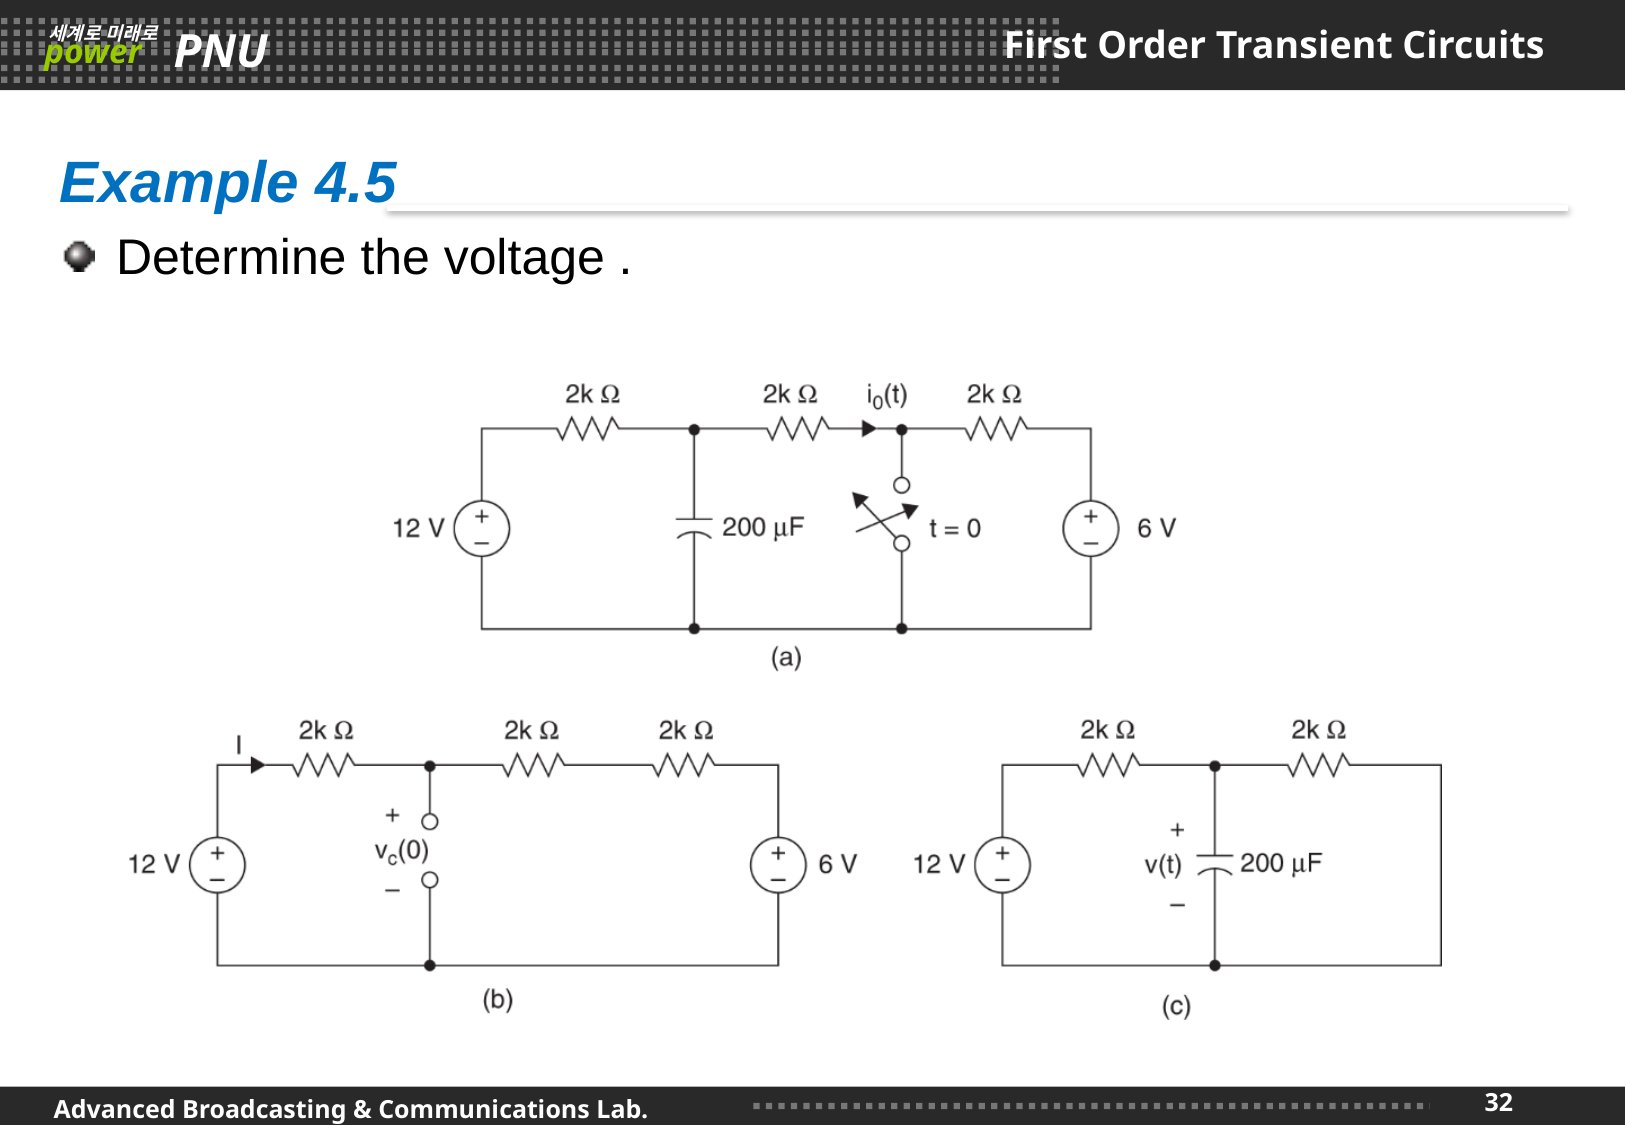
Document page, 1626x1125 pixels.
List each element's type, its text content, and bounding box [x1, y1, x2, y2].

picture [59, 236, 95, 272]
title First Order Transient Circuits [0, 0, 1625, 89]
picture [127, 381, 1443, 1020]
